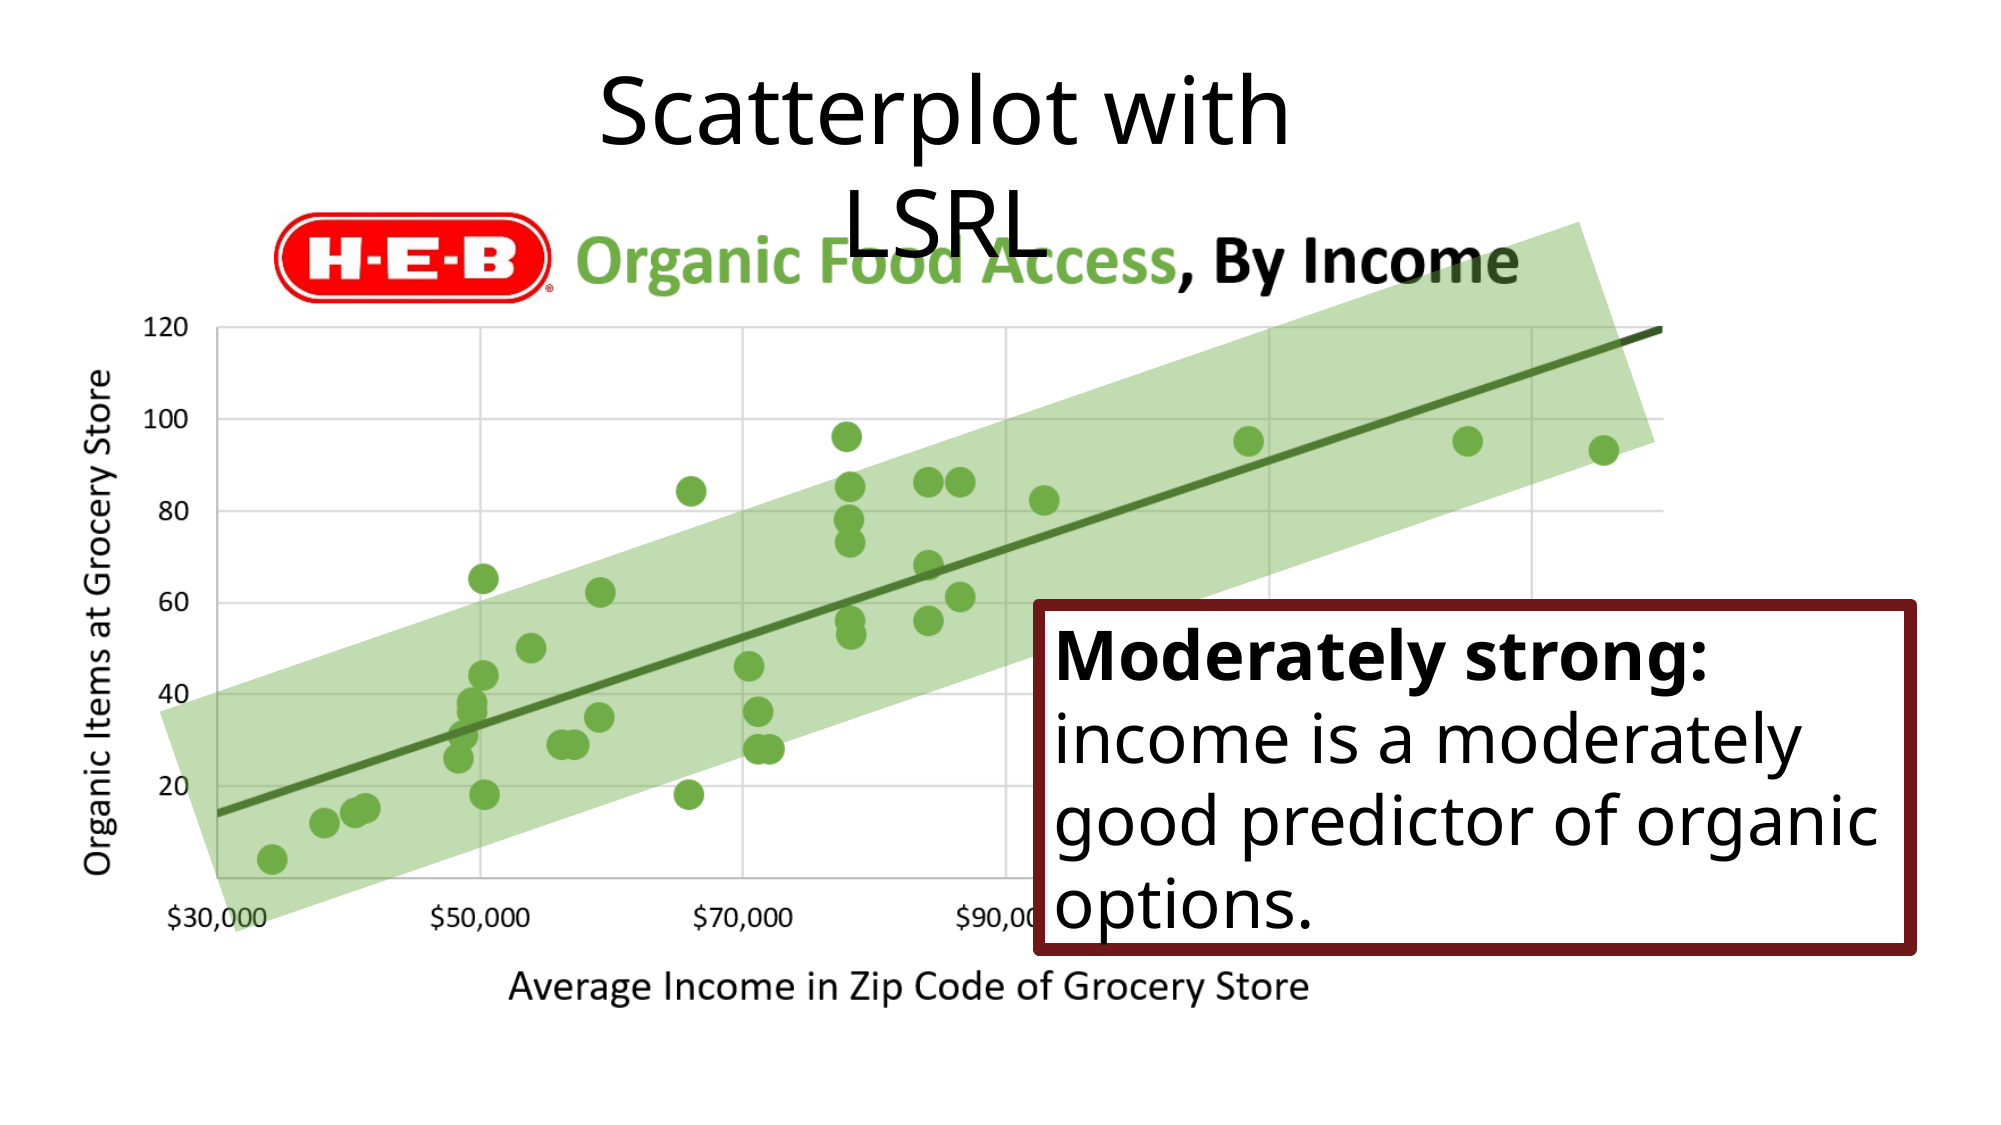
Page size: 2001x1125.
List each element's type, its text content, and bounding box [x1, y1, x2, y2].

picture [47, 192, 1684, 1018]
text_box Scatterplot with LSRL [491, 43, 1401, 192]
text_box Moderately strong: income is a moderately good predictor of organic options. [1684, 604, 1911, 950]
